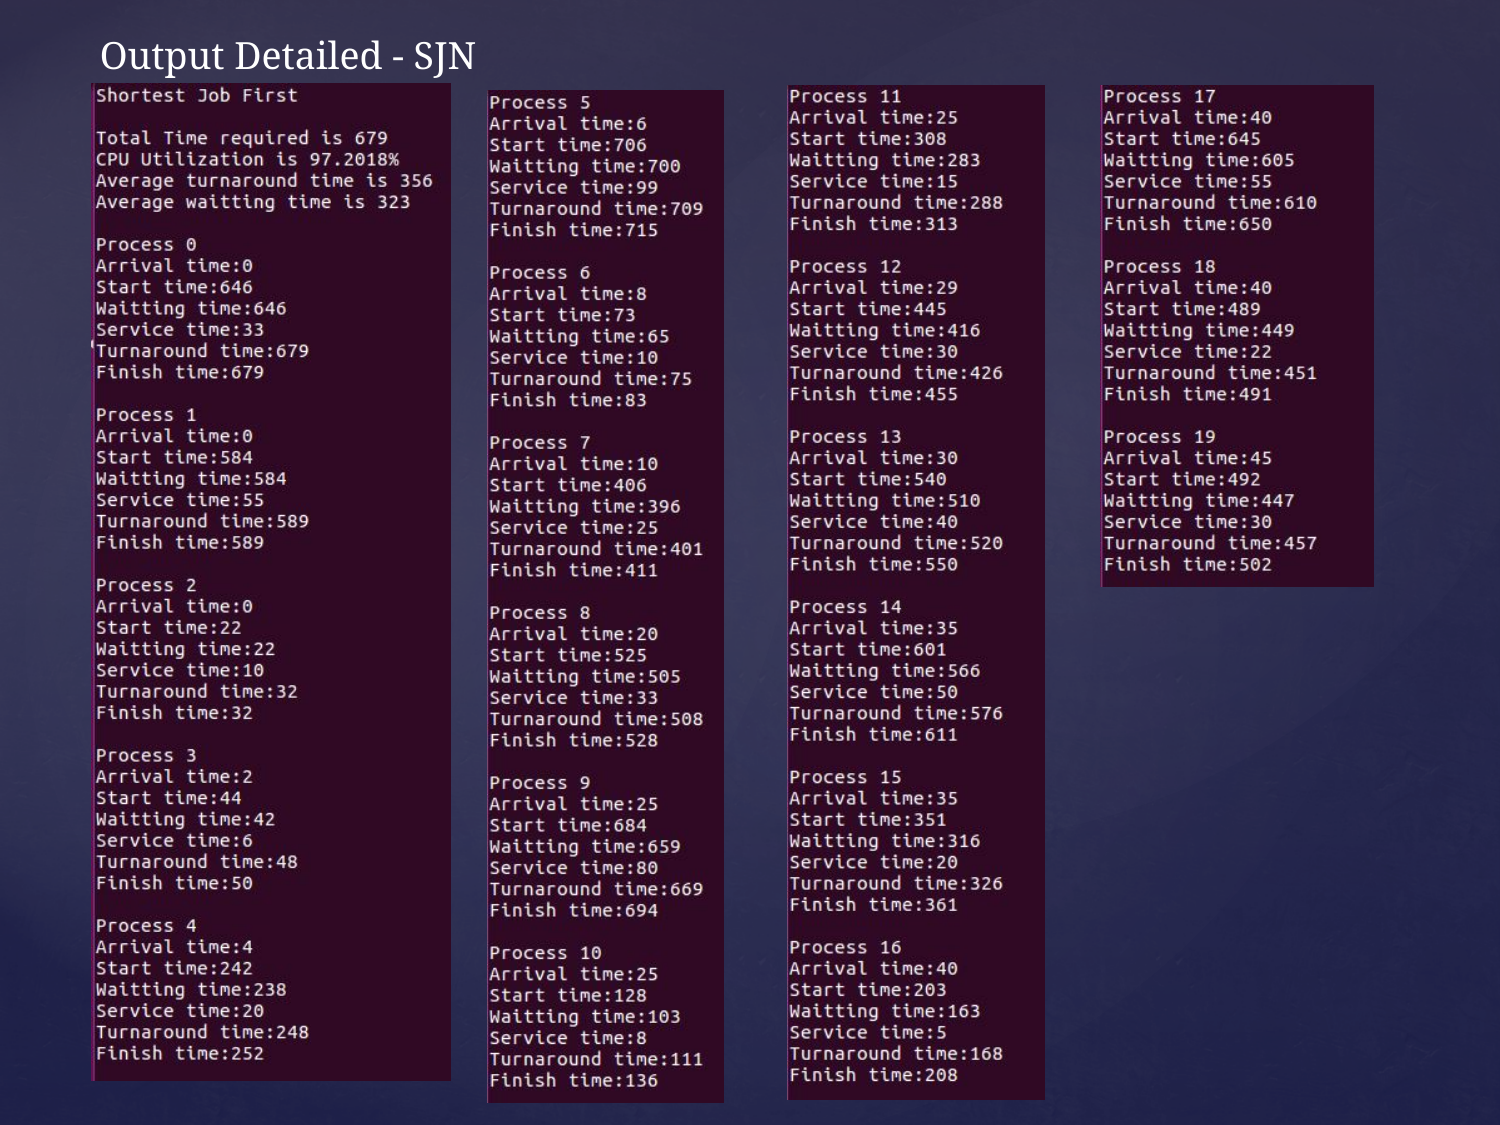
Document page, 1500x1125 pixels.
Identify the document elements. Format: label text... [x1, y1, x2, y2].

text_box Output Detailed - SJN [85, 24, 492, 85]
picture [486, 89, 725, 1104]
picture [90, 83, 452, 1081]
picture [1099, 84, 1375, 588]
picture [786, 84, 1046, 1100]
